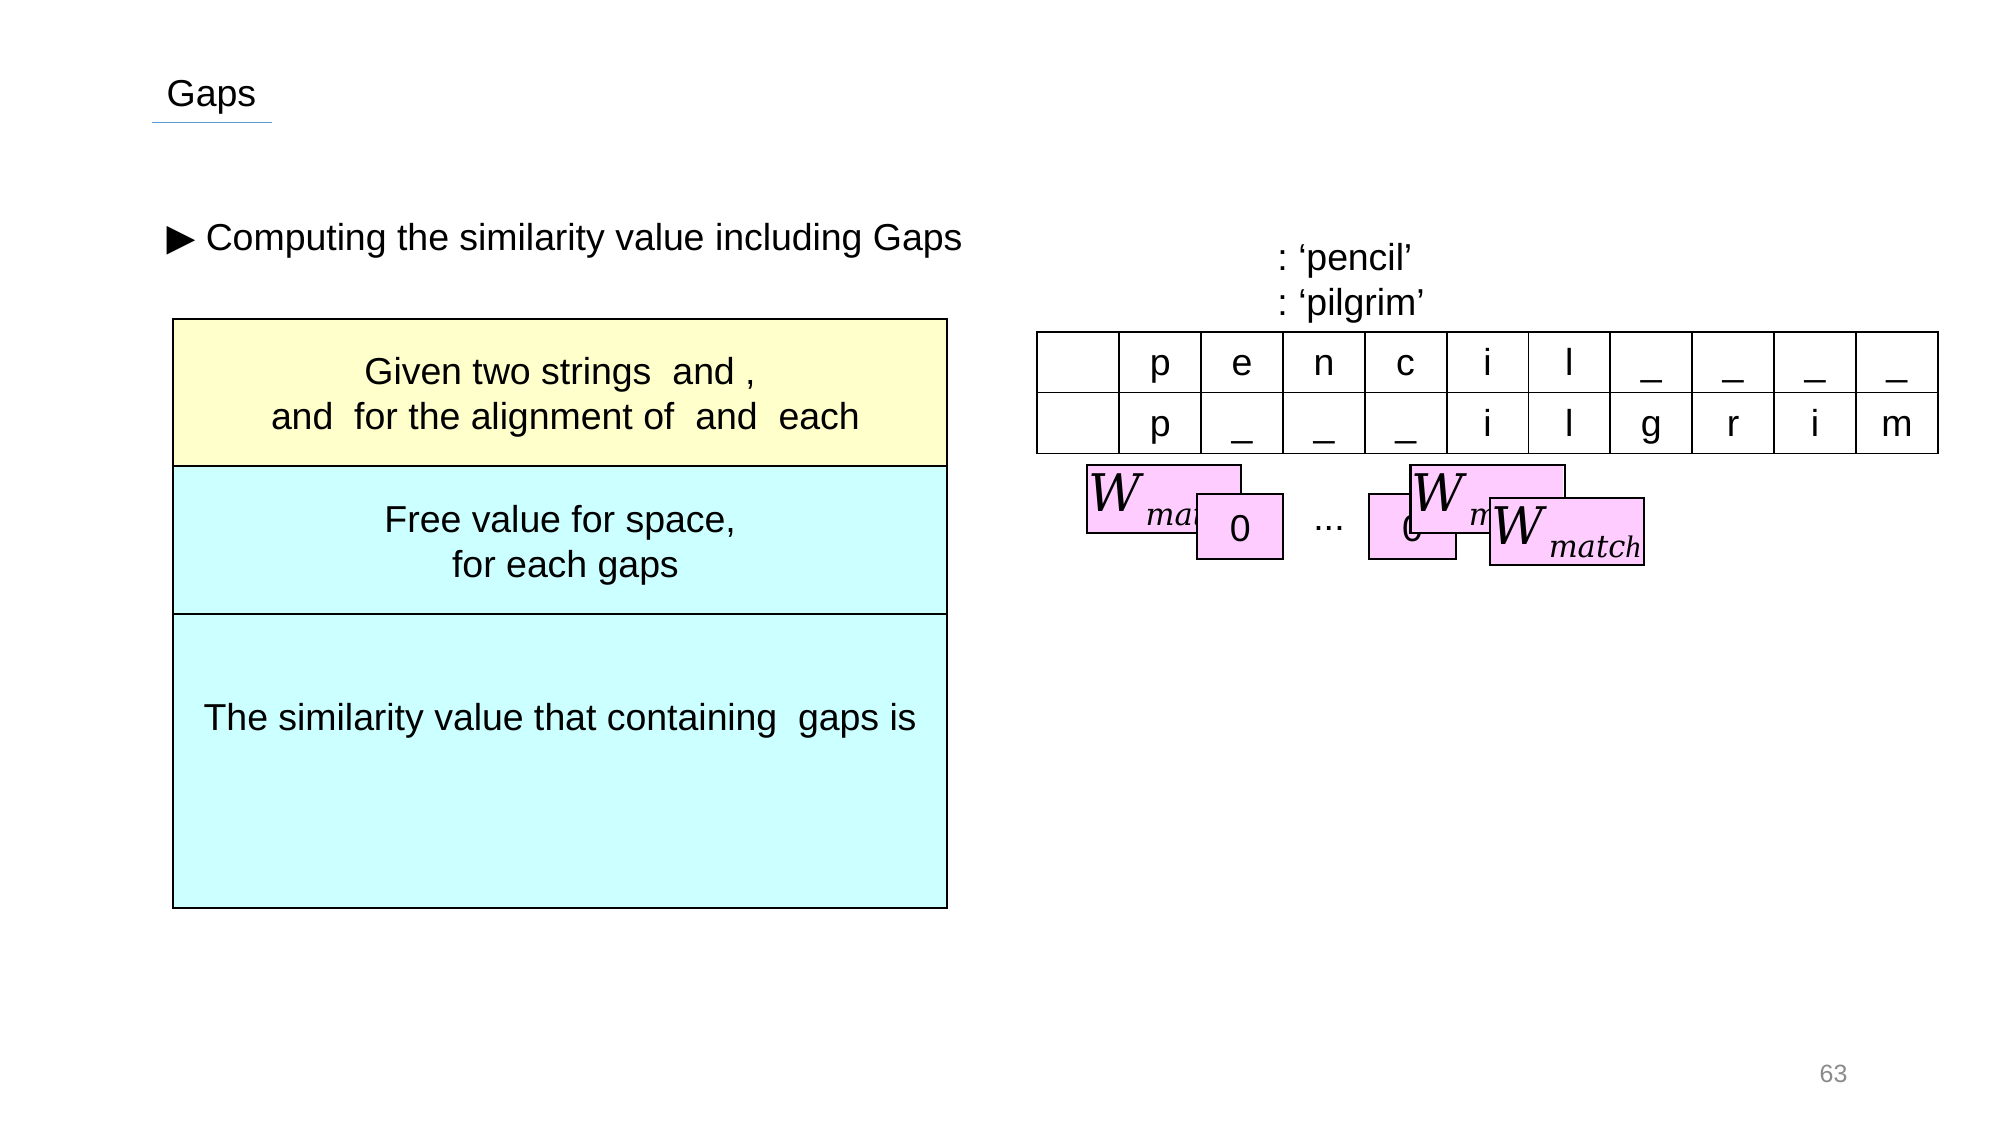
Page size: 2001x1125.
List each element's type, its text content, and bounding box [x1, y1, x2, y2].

text_box ▶ Computing the similarity value including Gaps [151, 205, 1758, 266]
slide_number 63 [1412, 1042, 1863, 1103]
text_box ... [1298, 485, 1367, 546]
text_box 0 [1196, 493, 1284, 560]
text_box 0 [1368, 493, 1457, 560]
text_box Gaps [151, 61, 1253, 122]
